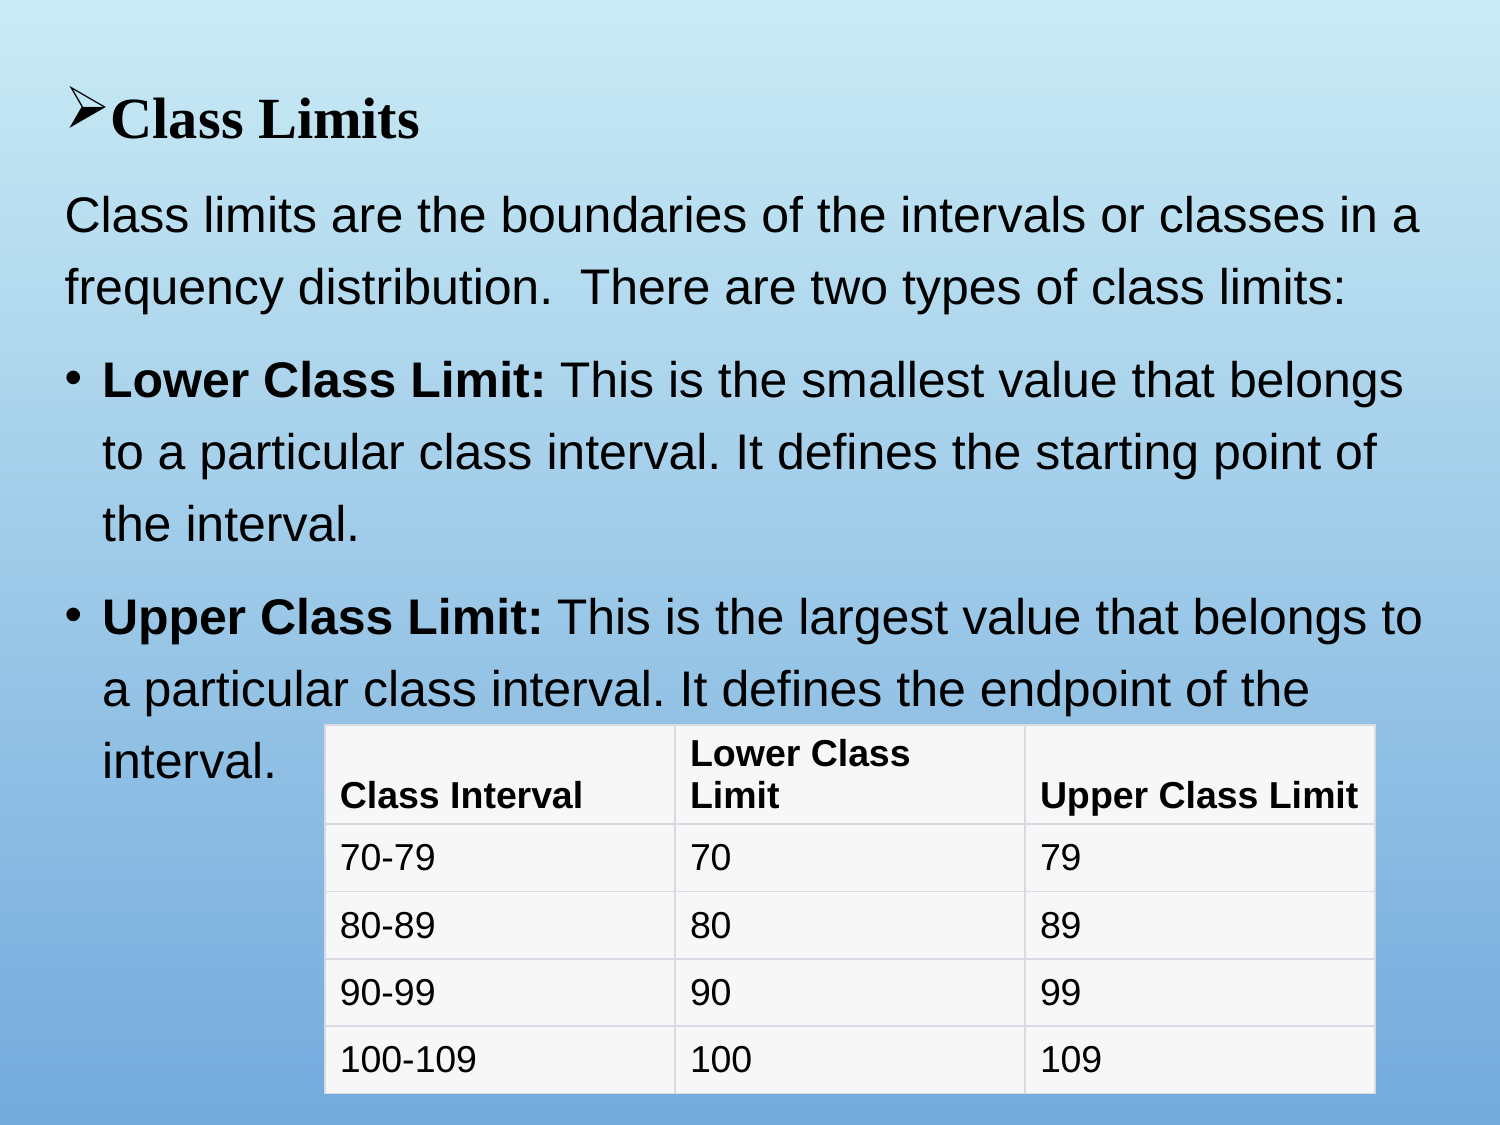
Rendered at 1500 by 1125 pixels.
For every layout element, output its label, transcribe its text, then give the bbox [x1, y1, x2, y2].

table_cell 70 [676, 825, 1024, 891]
table_cell 80-89 [326, 892, 674, 958]
table_cell 99 [1026, 960, 1374, 1025]
table_cell 100-109 [326, 1027, 674, 1093]
table_cell 100 [676, 1027, 1024, 1093]
table_cell 90 [676, 960, 1024, 1025]
table_header Lower Class Limit [676, 726, 1024, 823]
table_cell 89 [1026, 892, 1374, 958]
list Class Limits Class limits are the boundaries of the intervals or classes in a frequency distribution. There are two types of class limits: Lower Class Limit: This is the smallest value that belongs to a particular class interval. It defines the starting point of the interval. Upper Class Limit: This is the largest value that belongs to a particular class interval. It defines the endpoint of the interval. [49, 37, 1451, 1125]
table_cell 80 [676, 892, 1024, 958]
table_cell 109 [1026, 1027, 1374, 1093]
table_cell 79 [1026, 825, 1374, 891]
table_header Class Interval [326, 726, 674, 823]
table_cell 70-79 [326, 825, 674, 891]
table_header Upper Class Limit [1026, 726, 1374, 823]
table_cell 90-99 [326, 960, 674, 1025]
